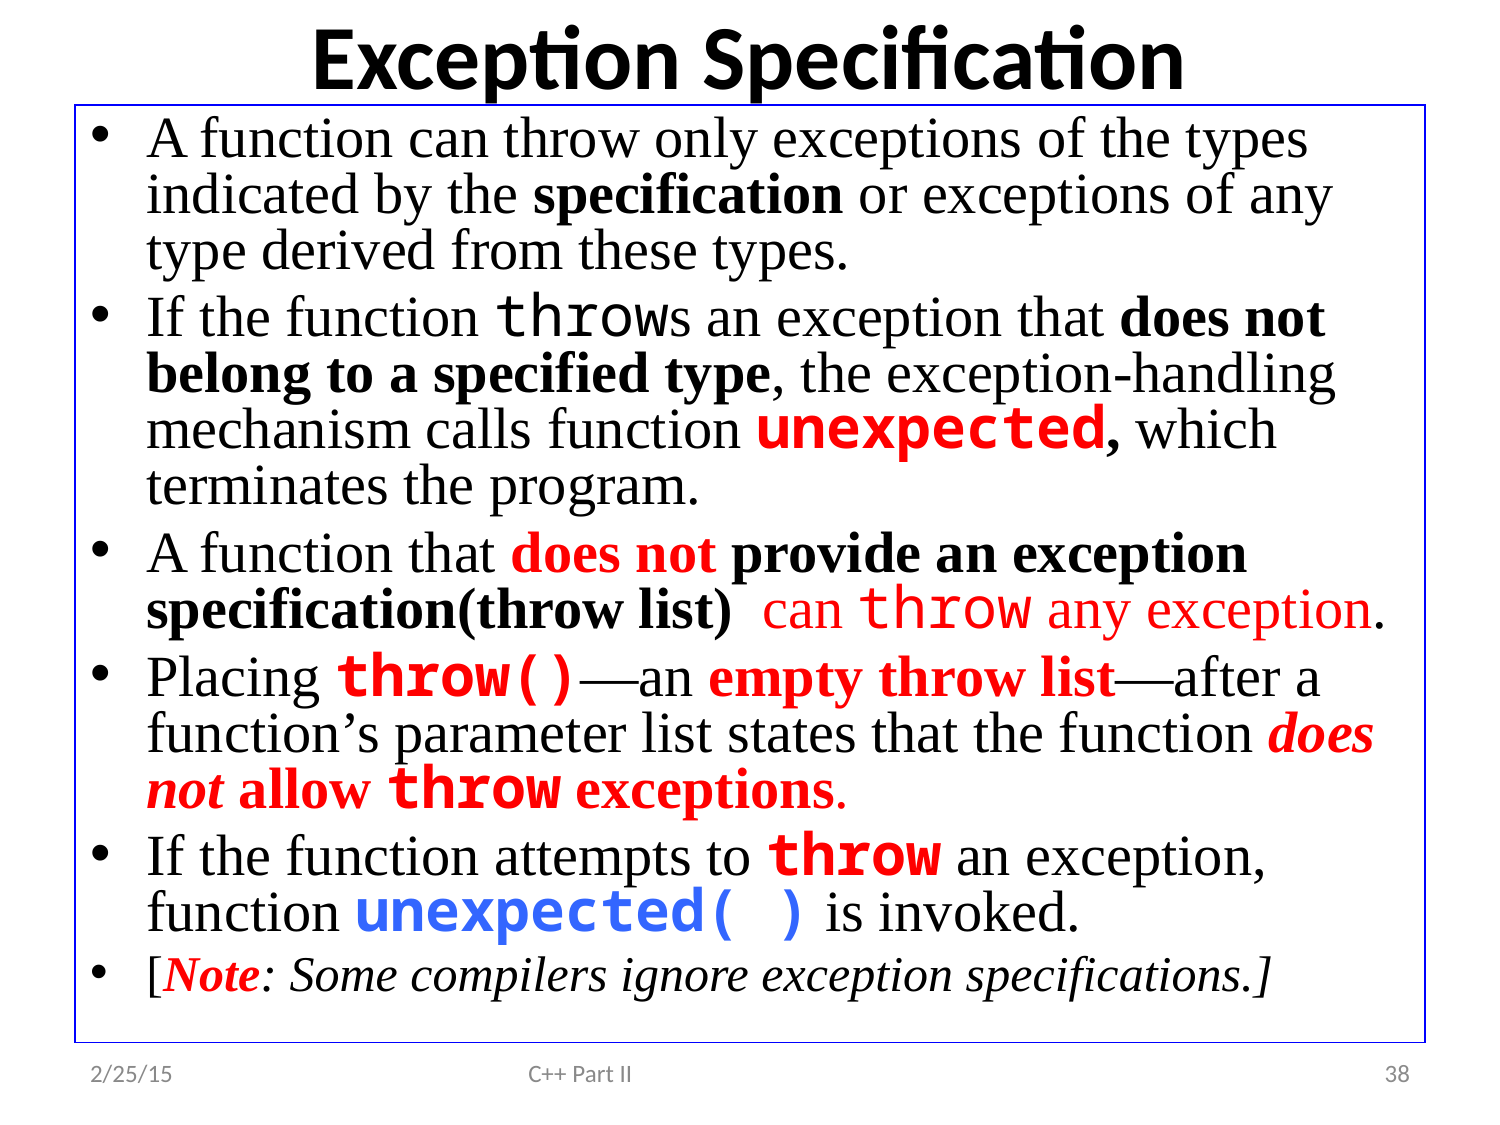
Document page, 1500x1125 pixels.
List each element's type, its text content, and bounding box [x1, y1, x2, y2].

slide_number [75, 1042, 425, 1103]
slide_number 38 [1074, 1042, 1425, 1103]
title Exception Specification [74, 0, 1426, 104]
list A function can throw only exceptions of the types indicated by the specification or exceptions of any type derived from these types. If the function throws an exception that does not belong to a specified type, the exception-handling mechanism calls function unexpected, which terminates the program. A function that does not provide an exception specification(throw list) can throw any exception. Placing throw()—an empty throw list—after a function’s parameter list states that the function does not allow throw exceptions. If the function attempts to throw an exception, function unexpected( ) is invoked. [Note: Some compilers ignore exception specifications.] [74, 104, 1426, 1043]
footer C++ Part II [512, 1042, 988, 1103]
